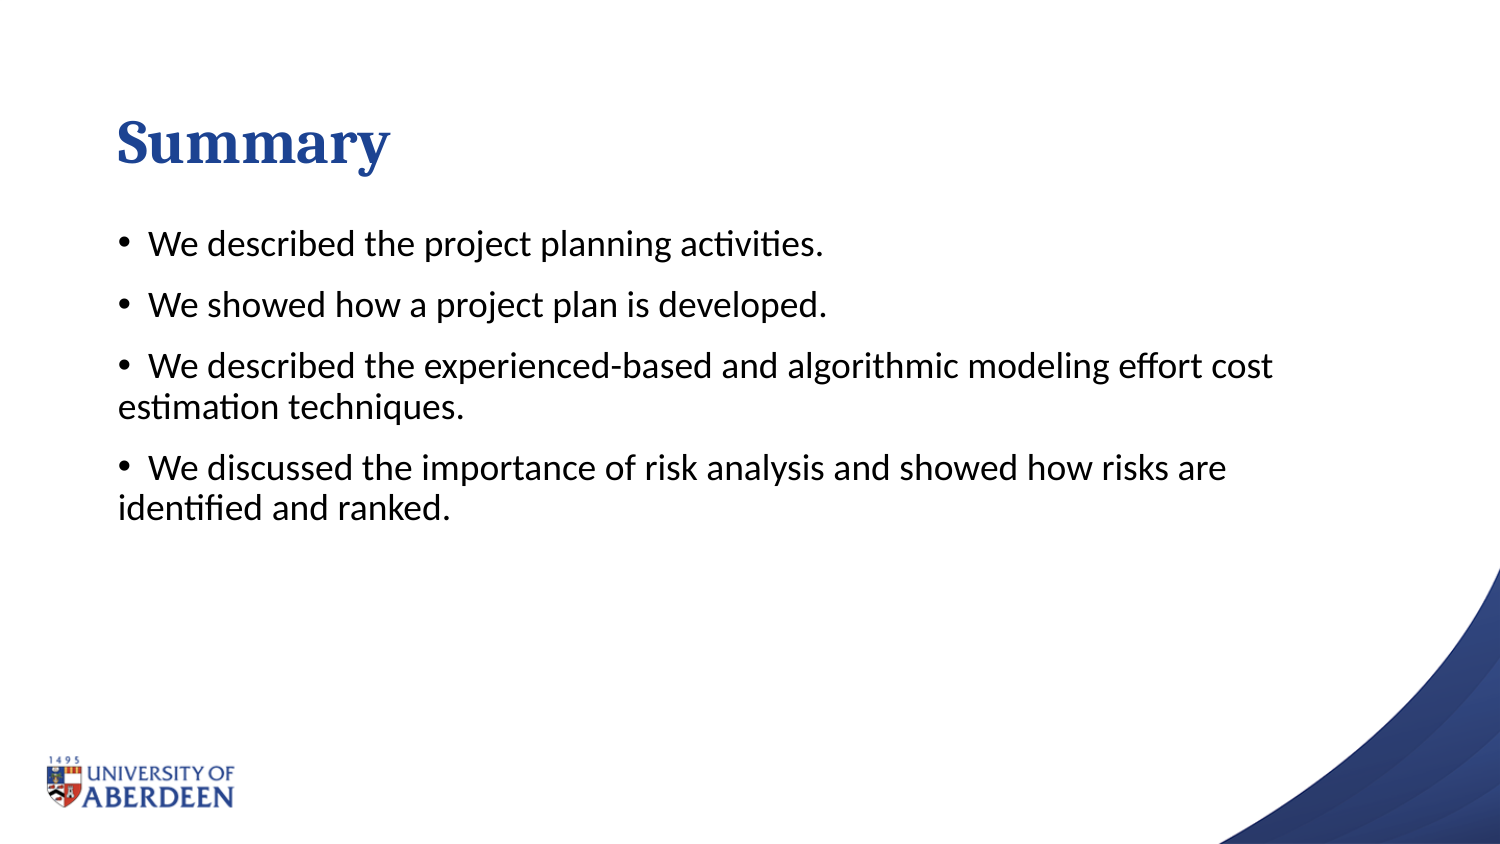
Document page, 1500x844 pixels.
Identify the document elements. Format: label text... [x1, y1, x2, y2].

list We described the project planning activities. We showed how a project plan is developed. We described the experienced-based and algorithmic modeling effort cost estimation techniques. We discussed the importance of risk analysis and showed how risks are identified and ranked. [103, 216, 1372, 758]
picture [0, 0, 1500, 844]
title Summary [103, 91, 1372, 196]
